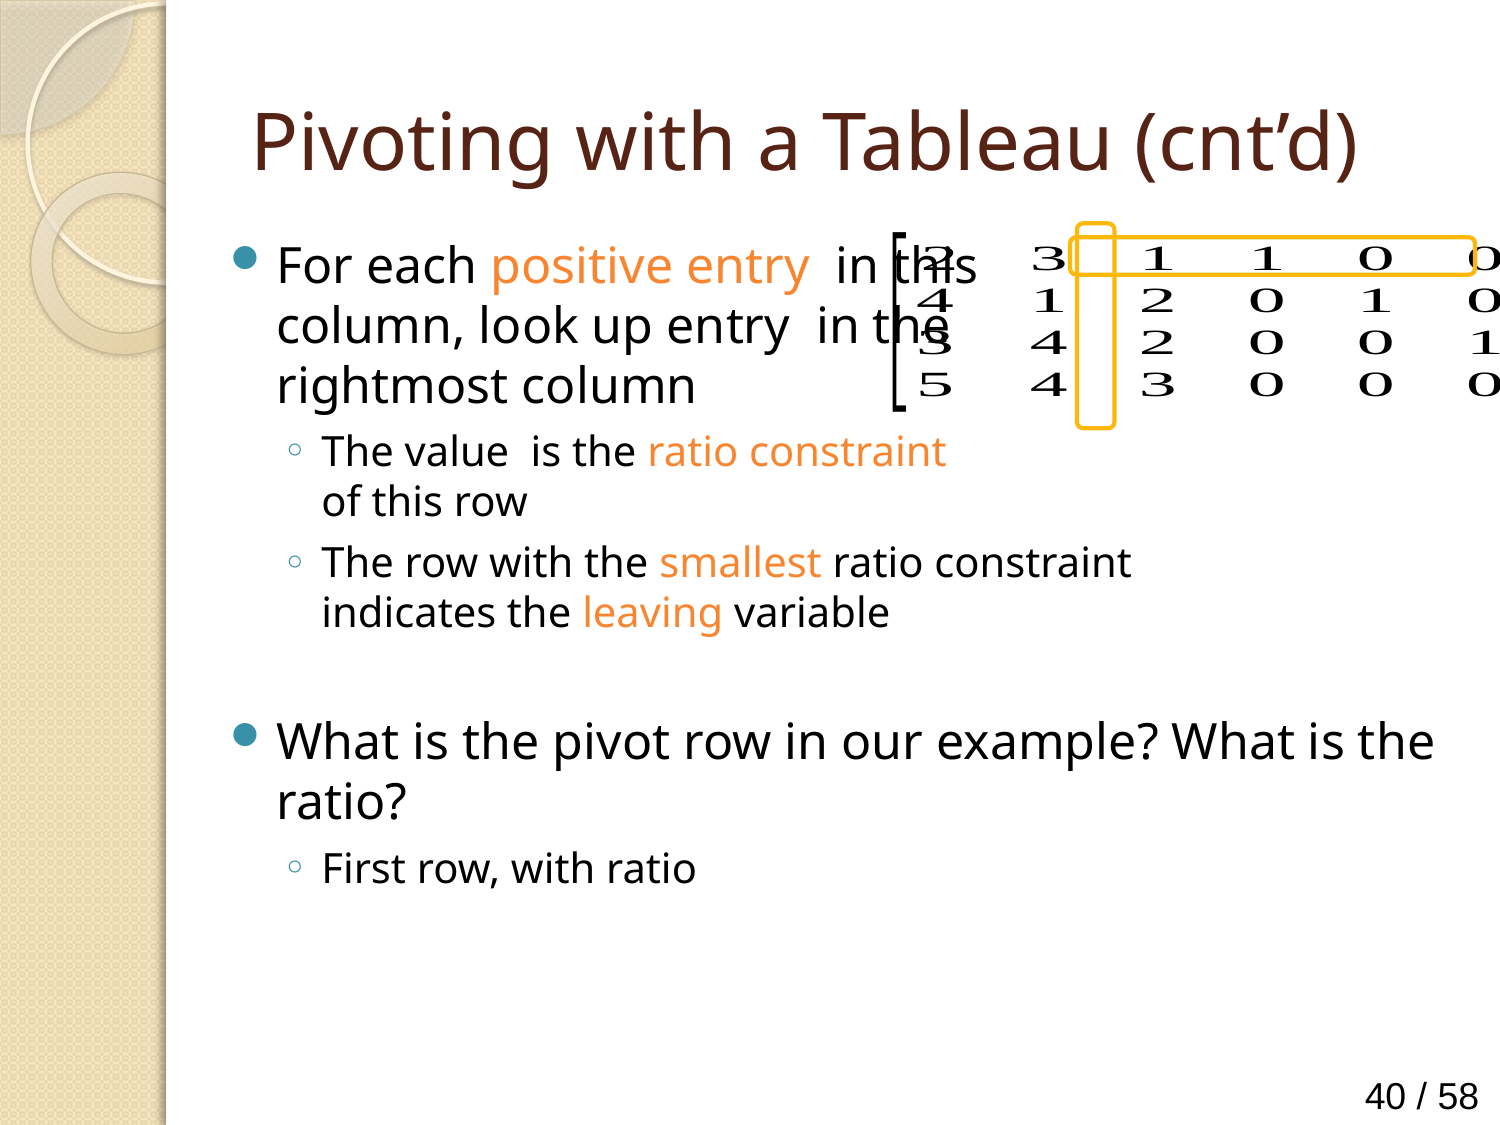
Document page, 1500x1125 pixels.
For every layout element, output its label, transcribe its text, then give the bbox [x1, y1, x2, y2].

title Pivoting with a Tableau (cnt’d) [235, 45, 1466, 233]
text_box [1067, 235, 1478, 277]
text_box [1074, 277, 1117, 431]
text_box [1074, 221, 1117, 235]
